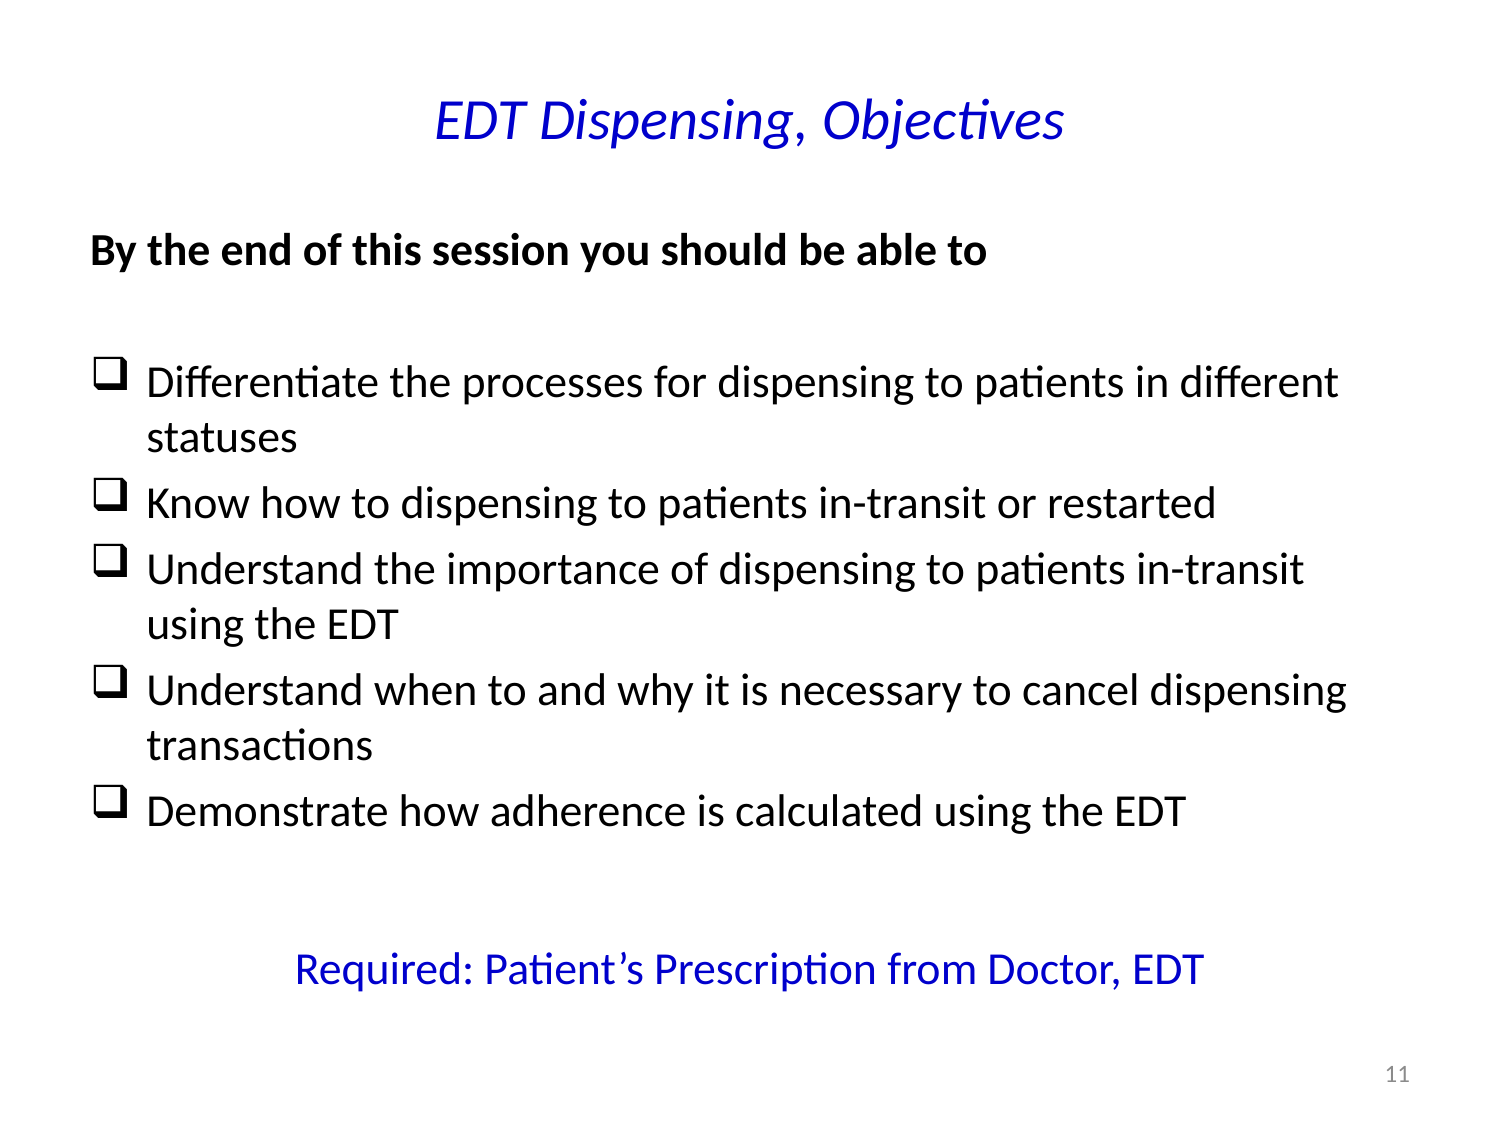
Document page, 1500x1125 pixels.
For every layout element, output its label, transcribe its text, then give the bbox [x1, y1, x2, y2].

title EDT Dispensing, Objectives [75, 45, 1425, 188]
list By the end of this session you should be able to Differentiate the processes for dispensing to patients in different statuses Know how to dispensing to patients in-transit or restarted Understand the importance of dispensing to patients in-transit using the EDT Understand when to and why it is necessary to cancel dispensing transactions Demonstrate how adherence is calculated using the EDT [75, 212, 1425, 888]
slide_number 11 [1074, 1042, 1425, 1103]
text_box Required: Patient’s Prescription from Doctor, EDT [74, 894, 1425, 1038]
